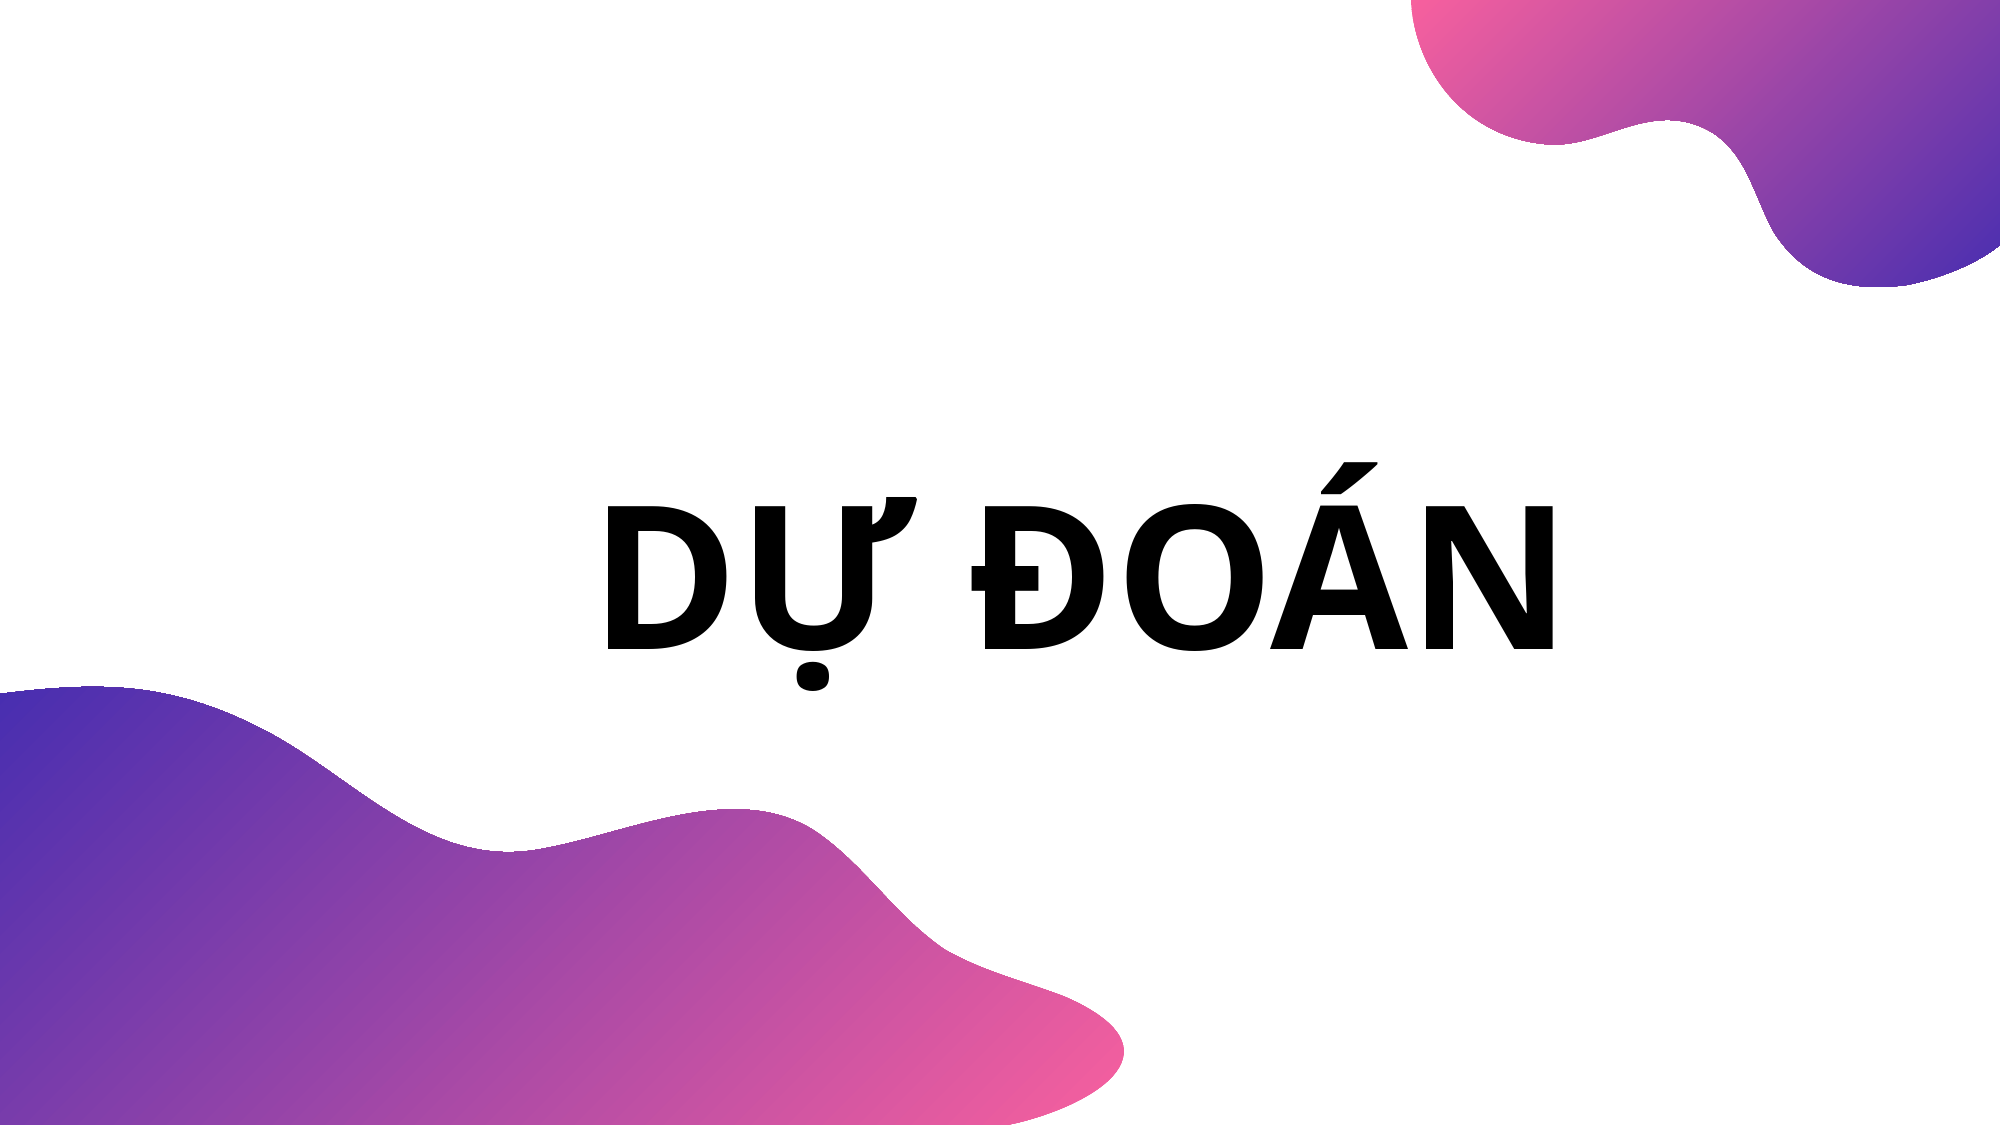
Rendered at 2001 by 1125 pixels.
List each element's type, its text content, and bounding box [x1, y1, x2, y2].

text_box DỰ ĐOÁN [575, 469, 2000, 687]
text_box [1410, 0, 2000, 287]
text_box [0, 686, 1124, 1125]
